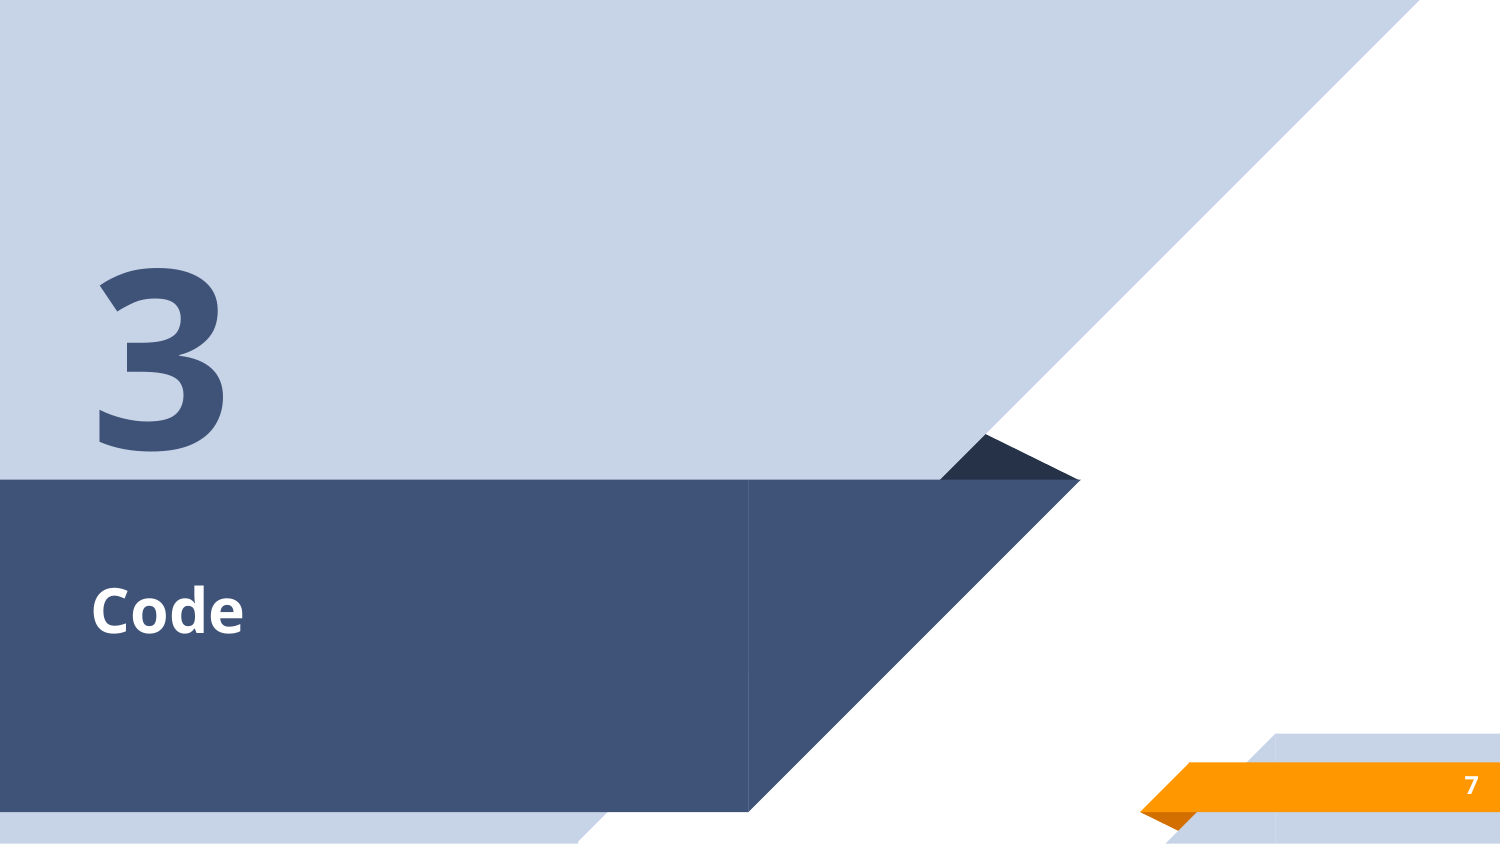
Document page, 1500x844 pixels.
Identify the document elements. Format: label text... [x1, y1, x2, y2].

slide_number 7 [1249, 760, 1494, 813]
text_box 3 [76, 0, 434, 515]
title Code [76, 470, 748, 662]
